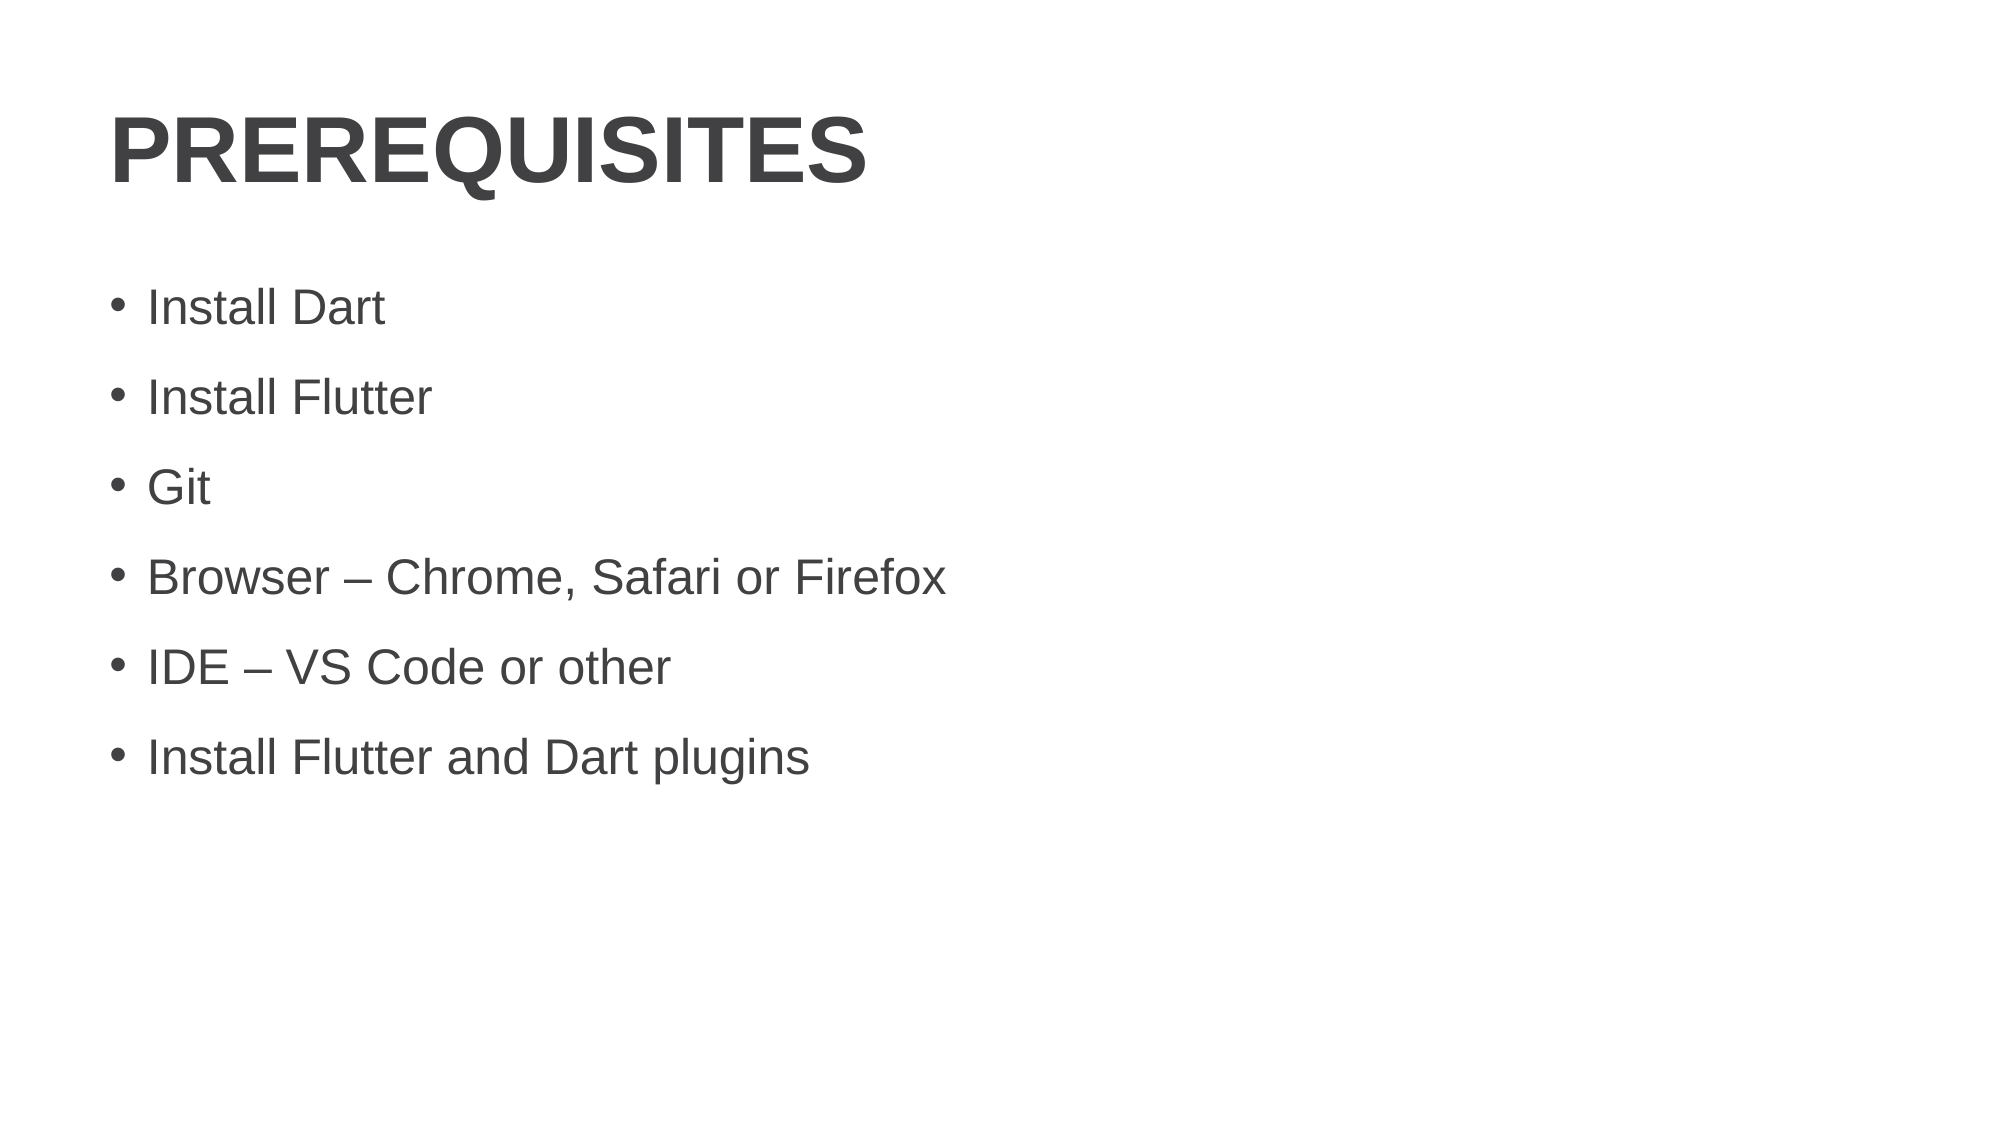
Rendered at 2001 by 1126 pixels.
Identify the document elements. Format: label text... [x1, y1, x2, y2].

title Prerequisites [109, 88, 1897, 203]
list Install Dart Install Flutter Git Browser – Chrome, Safari or Firefox IDE – VS Code or other Install Flutter and Dart plugins [109, 244, 1897, 968]
